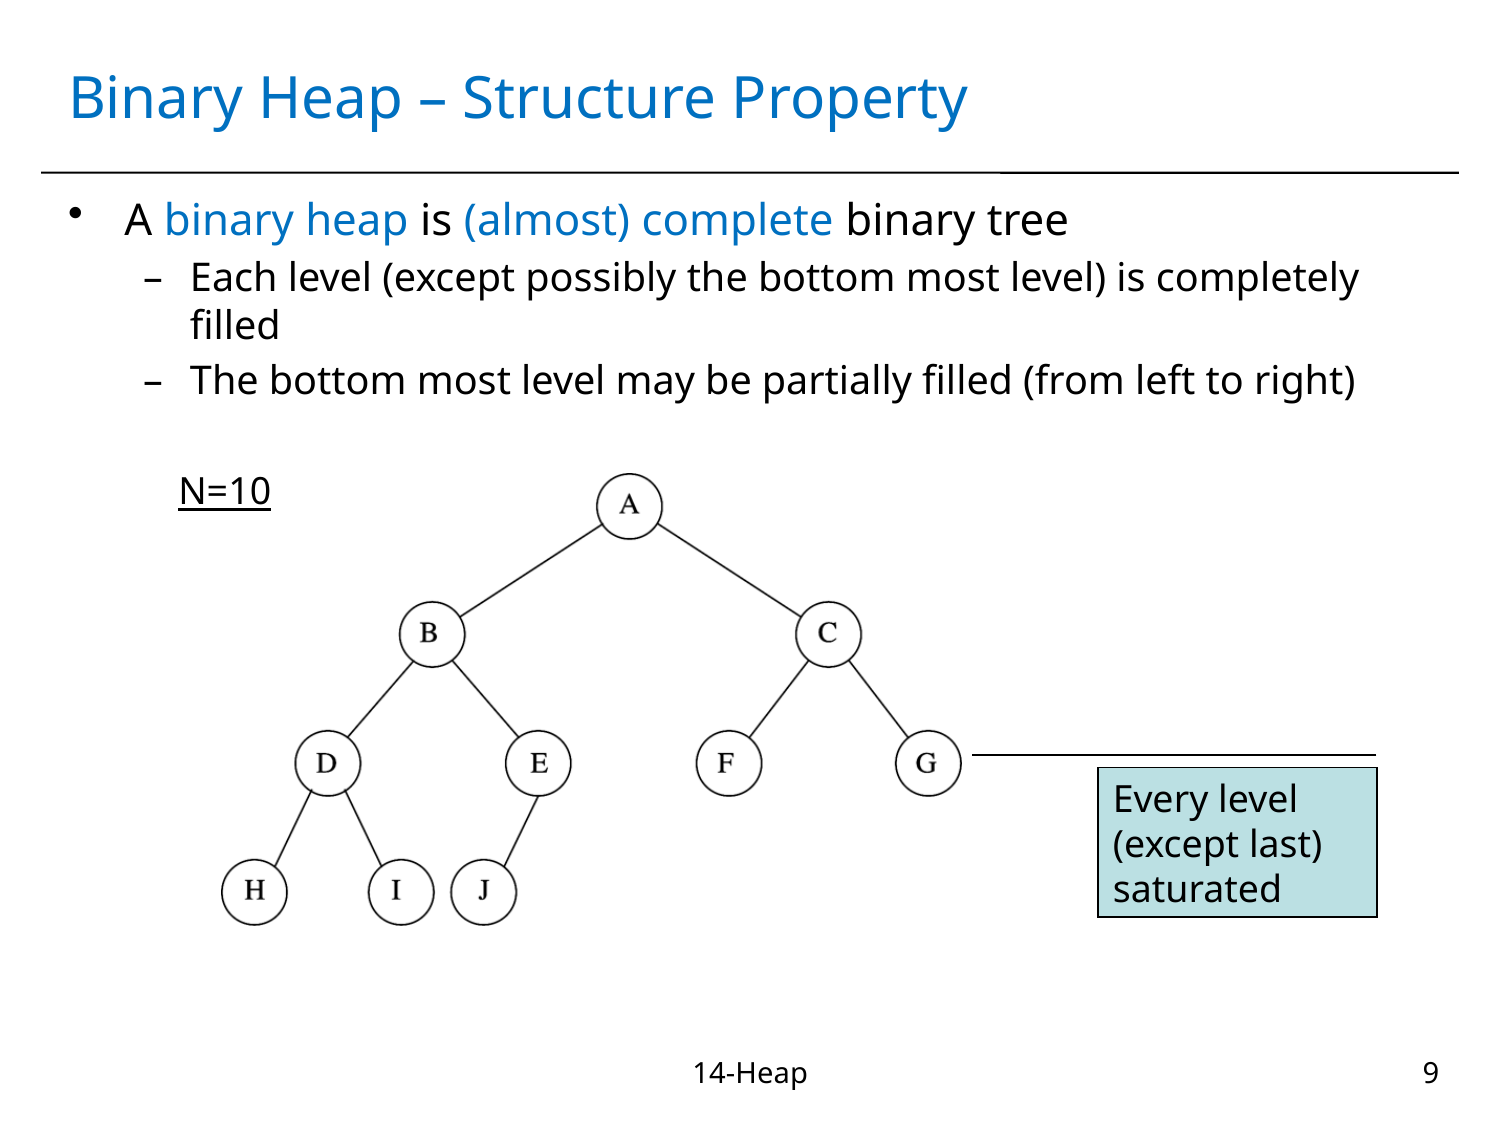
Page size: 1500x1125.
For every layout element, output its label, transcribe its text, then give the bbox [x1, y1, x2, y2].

title Binary Heap – Structure Property [52, 30, 1448, 159]
slide_number 9 [1104, 1046, 1455, 1125]
text_box Every level (except last) saturated [1098, 767, 1378, 918]
text_box N=10 [163, 460, 287, 520]
footer 14-Heap [502, 1046, 999, 1125]
picture [221, 473, 962, 927]
list A binary heap is (almost) complete binary tree Each level (except possibly the bottom most level) is completely filled The bottom most level may be partially filled (from left to right) [52, 184, 1448, 1024]
